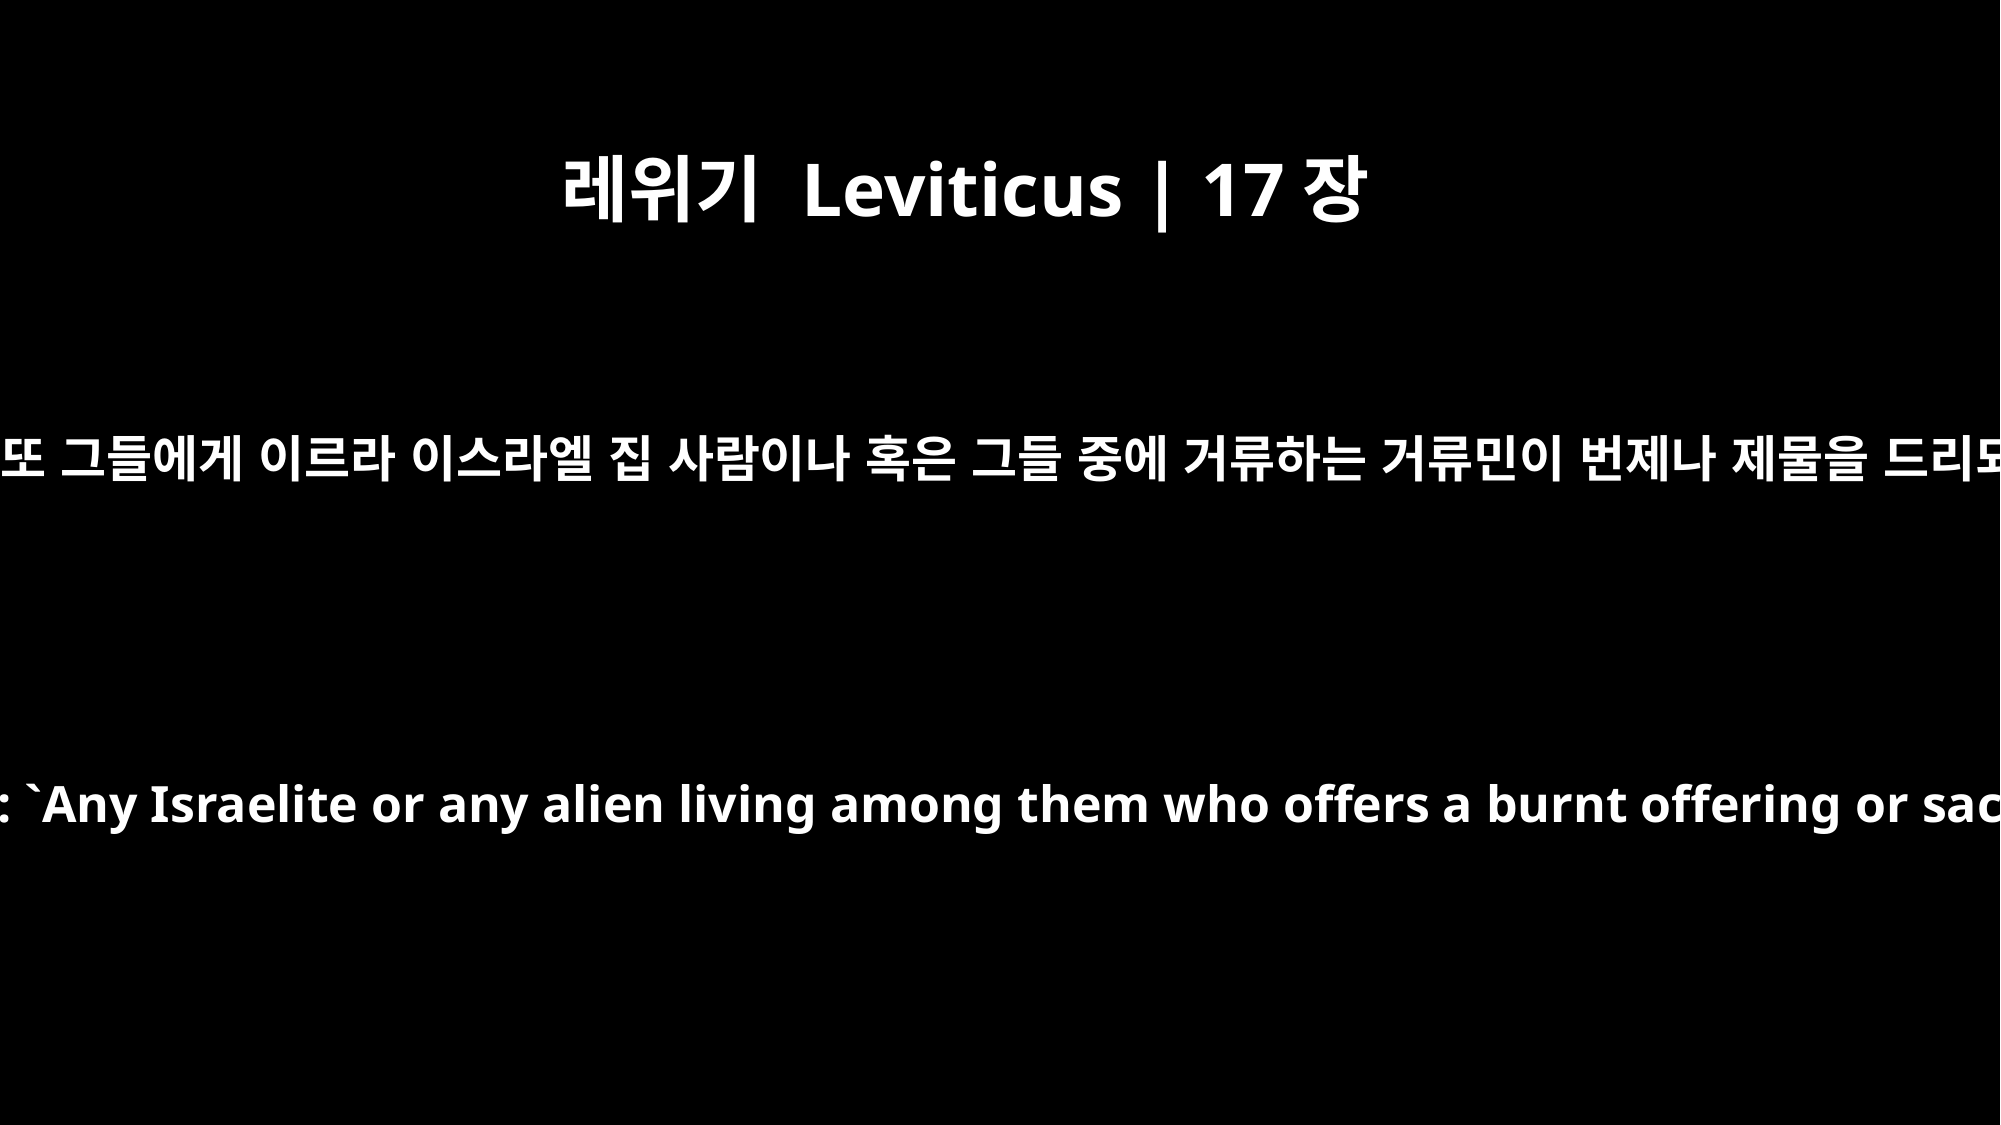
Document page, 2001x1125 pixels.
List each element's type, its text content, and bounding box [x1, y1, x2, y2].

text_box 레위기 Leviticus | 17장 [546, 136, 1386, 239]
text_box "Say to them: `Any Israelite or any alien living among them who offers a burnt offering or sacrifice [0, 764, 2000, 840]
text_box 8 너는 또 그들에게 이르라 이스라엘 집 사람이나 혹은 그들 중에 거류하는 거류민이 번제나 제물을 드리되 [0, 359, 2000, 495]
